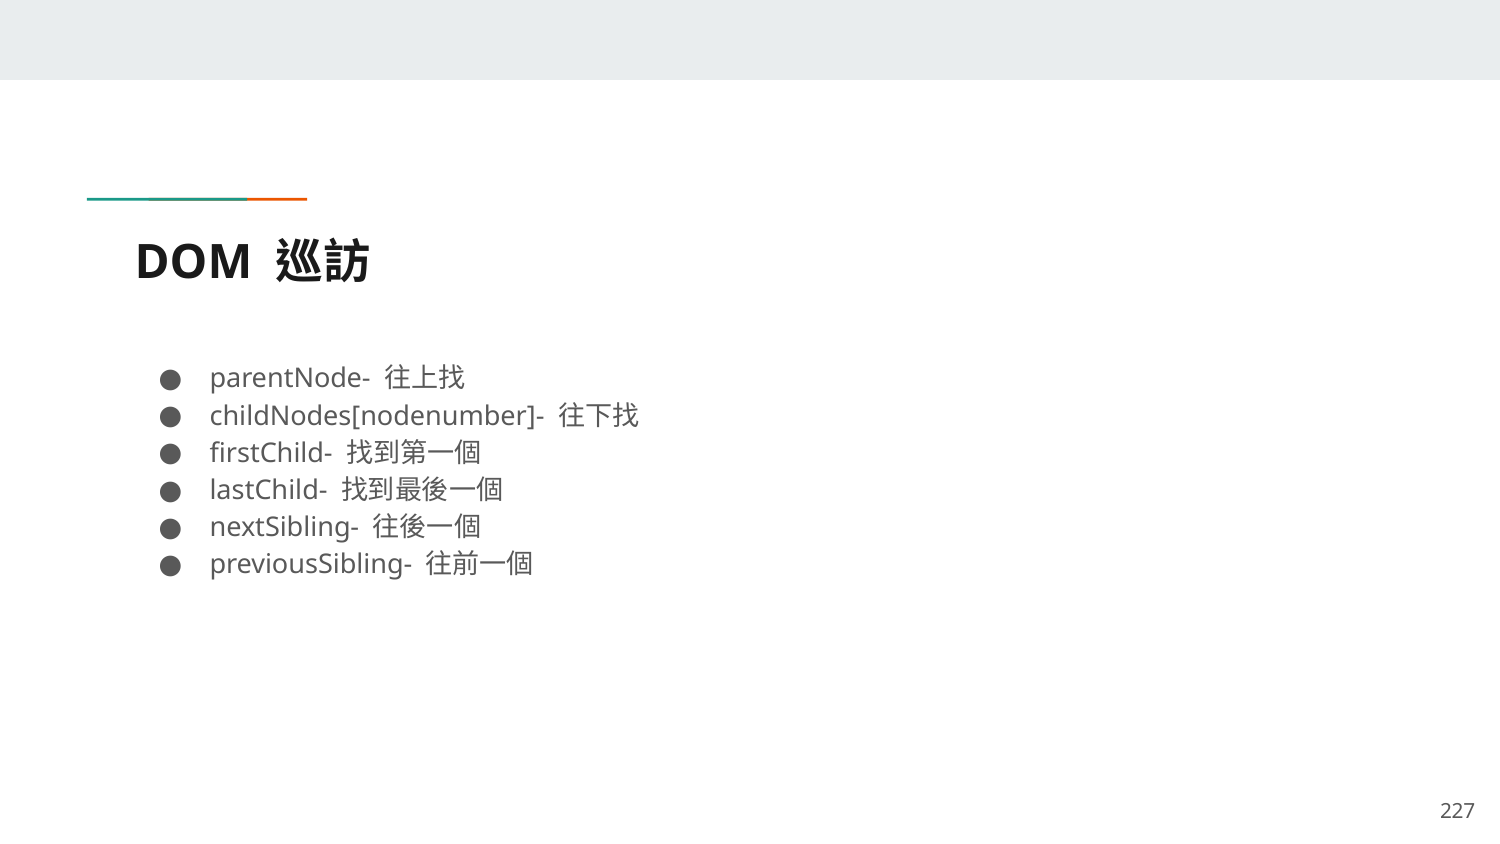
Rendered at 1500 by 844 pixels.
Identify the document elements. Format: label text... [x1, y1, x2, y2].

title DOM 巡訪 [119, 216, 1381, 305]
list parentNode- 往上找 childNodes[nodenumber]- 往下找 firstChild- 找到第一個 lastChild- 找到最後一個 nextSibling- 往後一個 previousSibling- 往前一個 [119, 341, 1381, 712]
slide_number ‹#› [1400, 779, 1491, 844]
